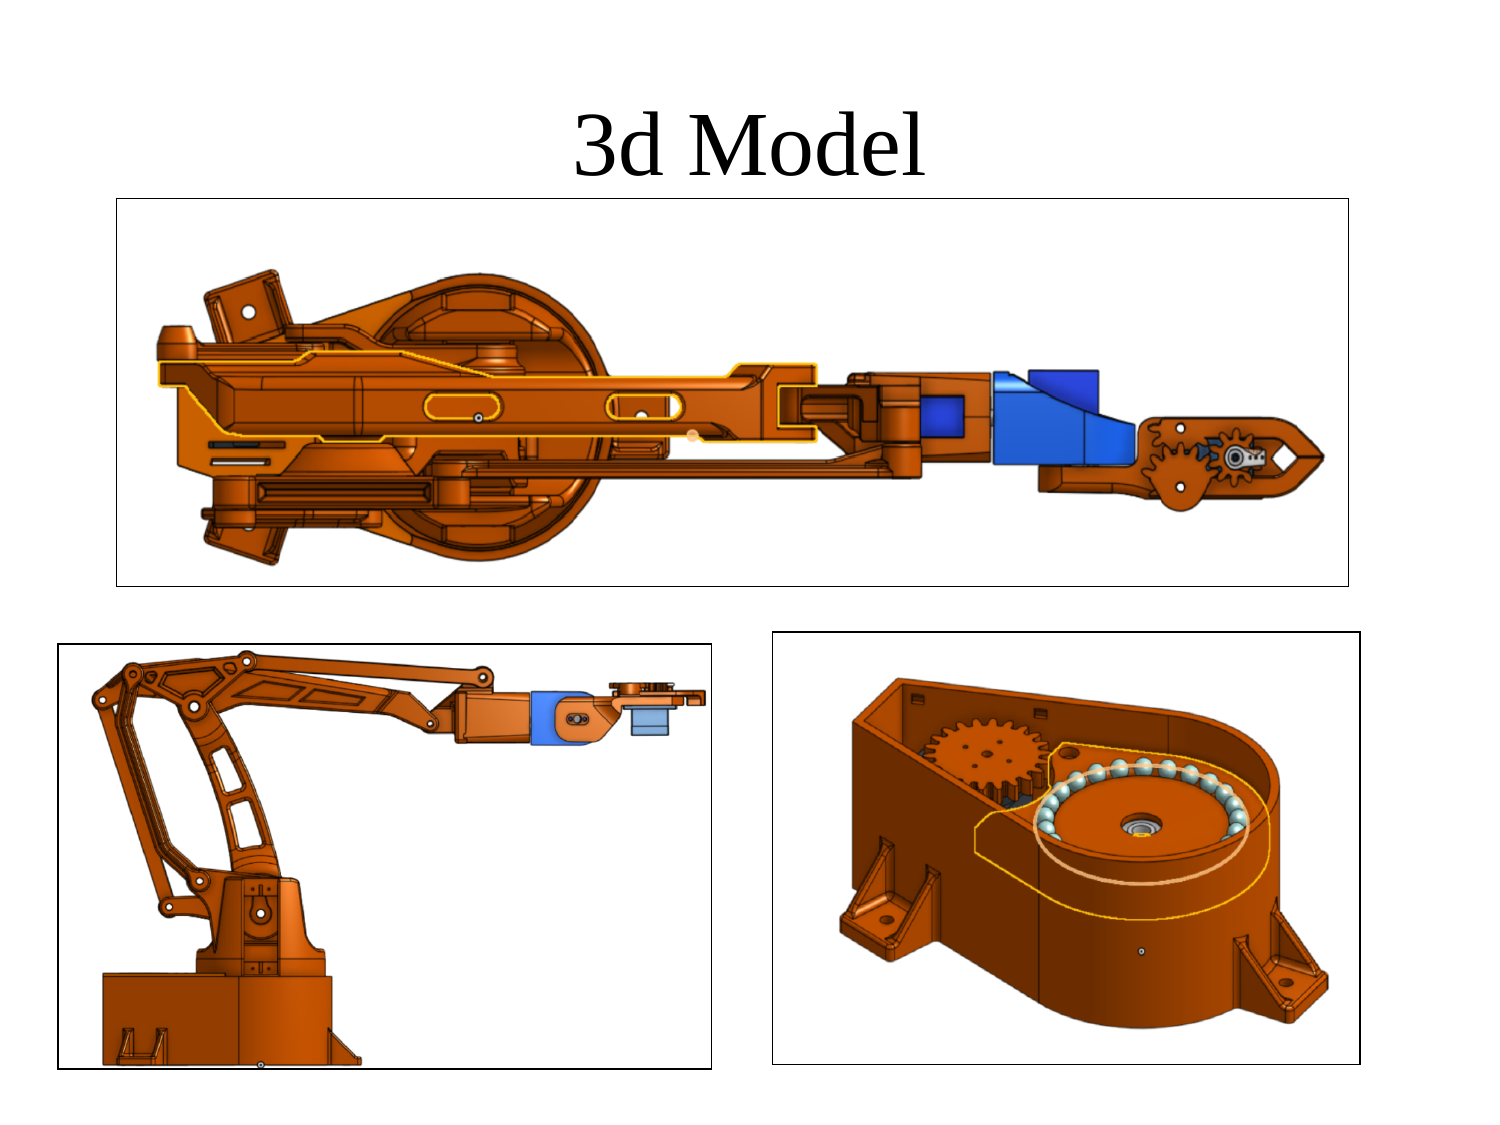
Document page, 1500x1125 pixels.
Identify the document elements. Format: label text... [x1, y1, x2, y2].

title 3d Model [75, 45, 1425, 233]
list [58, 644, 711, 1069]
picture [116, 198, 1348, 587]
picture [773, 632, 1360, 1065]
